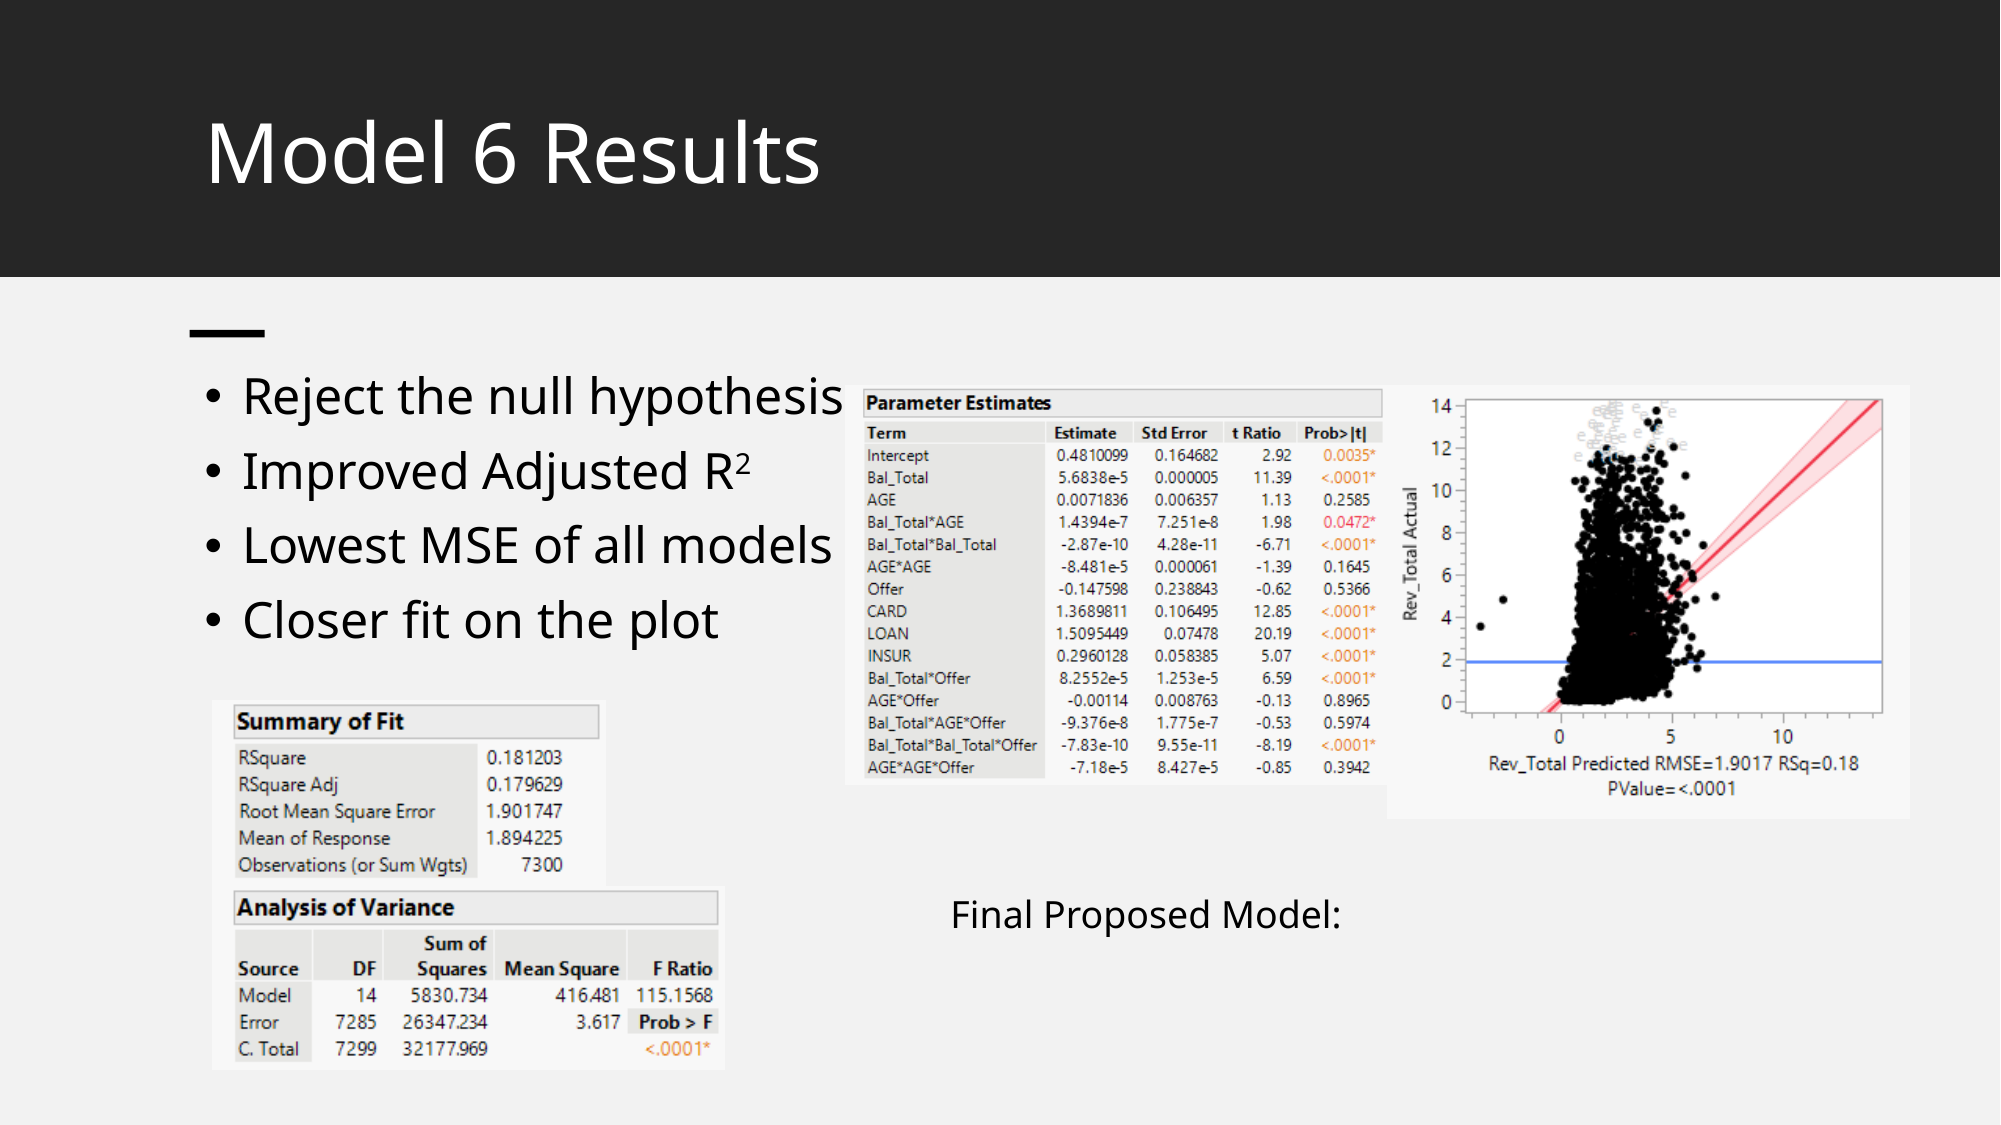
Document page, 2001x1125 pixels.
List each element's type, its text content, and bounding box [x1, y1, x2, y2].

text_box [0, 0, 2000, 275]
text_box [188, 328, 266, 339]
title Model 6 Results [189, 104, 1812, 253]
list Reject the null hypothesis Improved Adjusted R2 Lowest MSE of all models Closer fit on the plot [189, 363, 1811, 1014]
picture [844, 385, 1910, 820]
picture [211, 700, 726, 1070]
text_box [0, 275, 2000, 1125]
